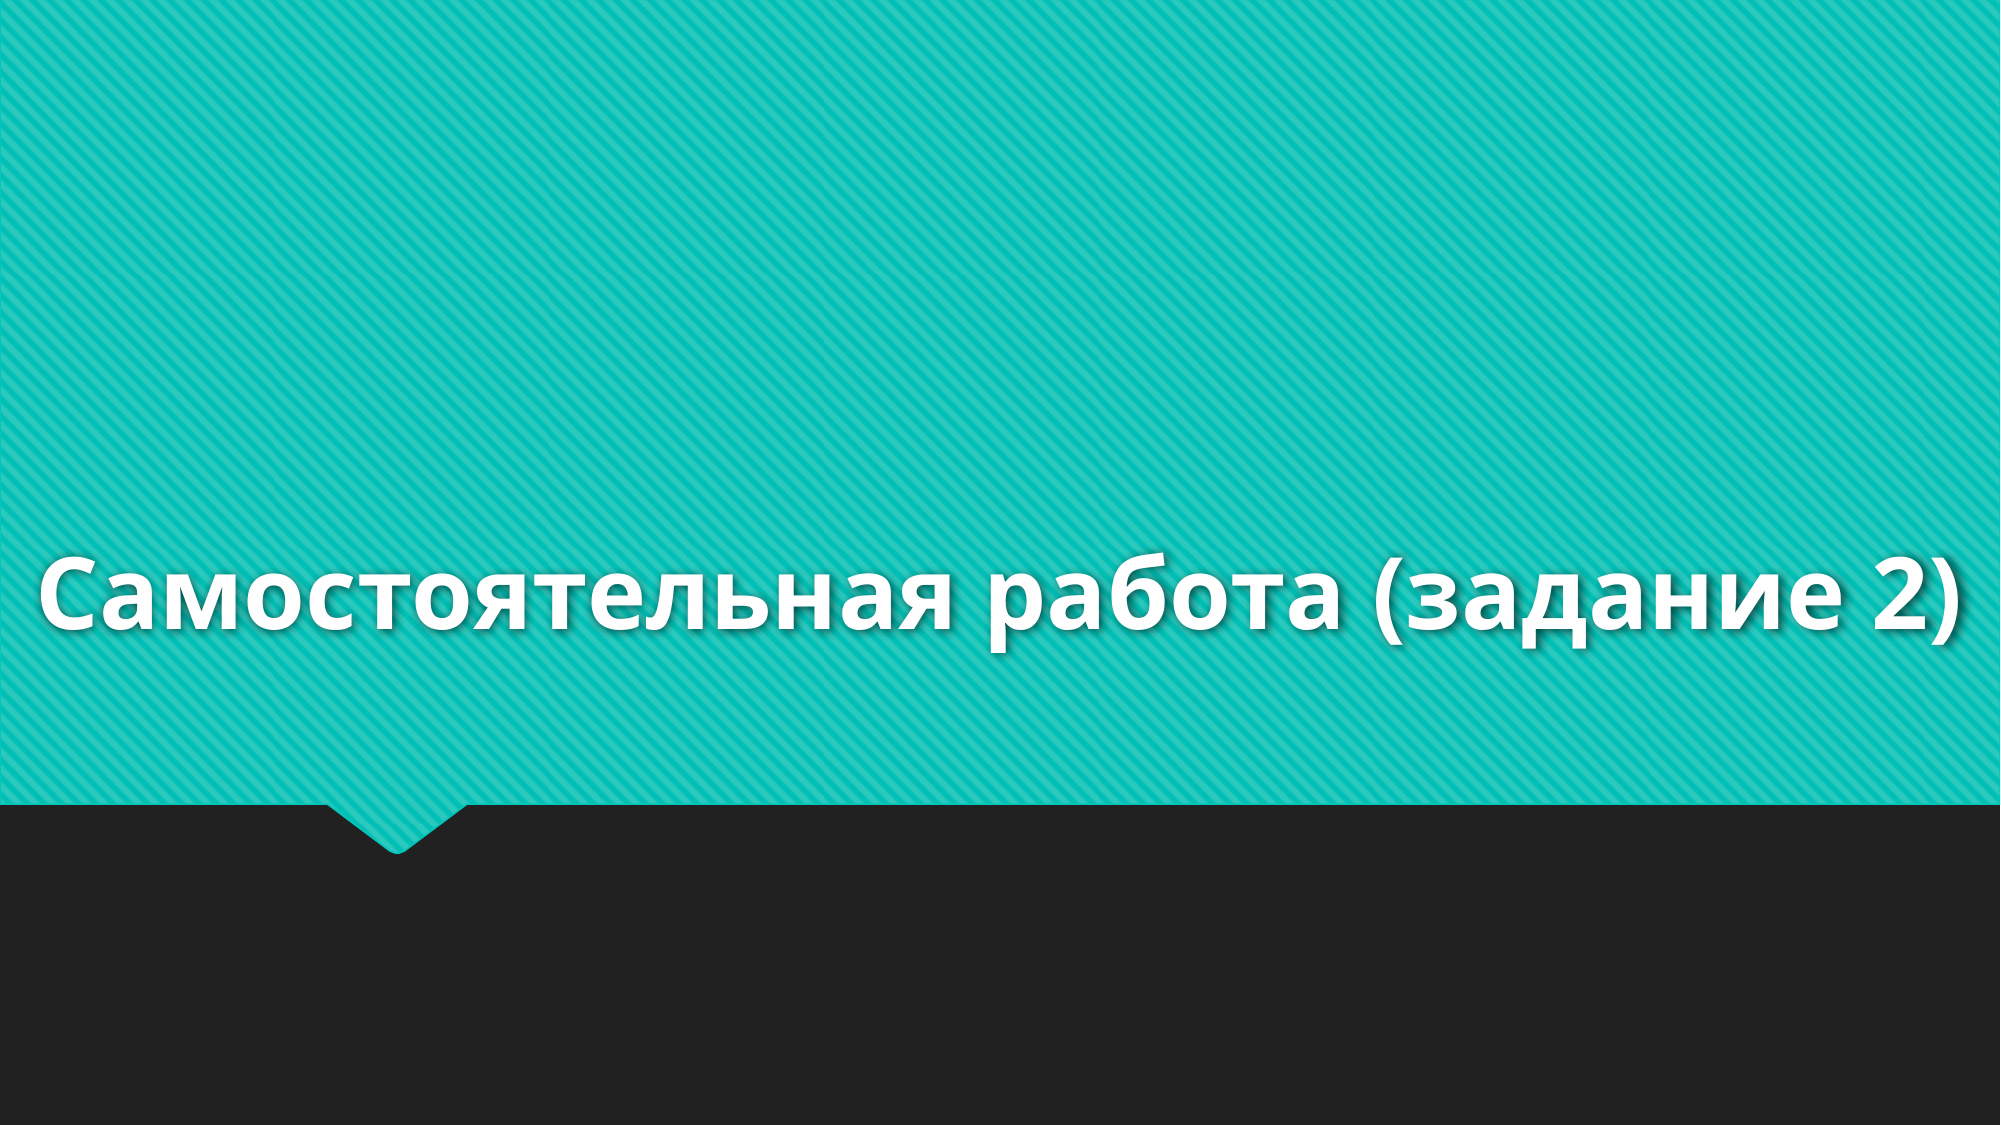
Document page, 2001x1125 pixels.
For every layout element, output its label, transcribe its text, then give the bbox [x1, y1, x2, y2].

title Самостоятельная работа (задание 2) [0, 143, 2000, 981]
